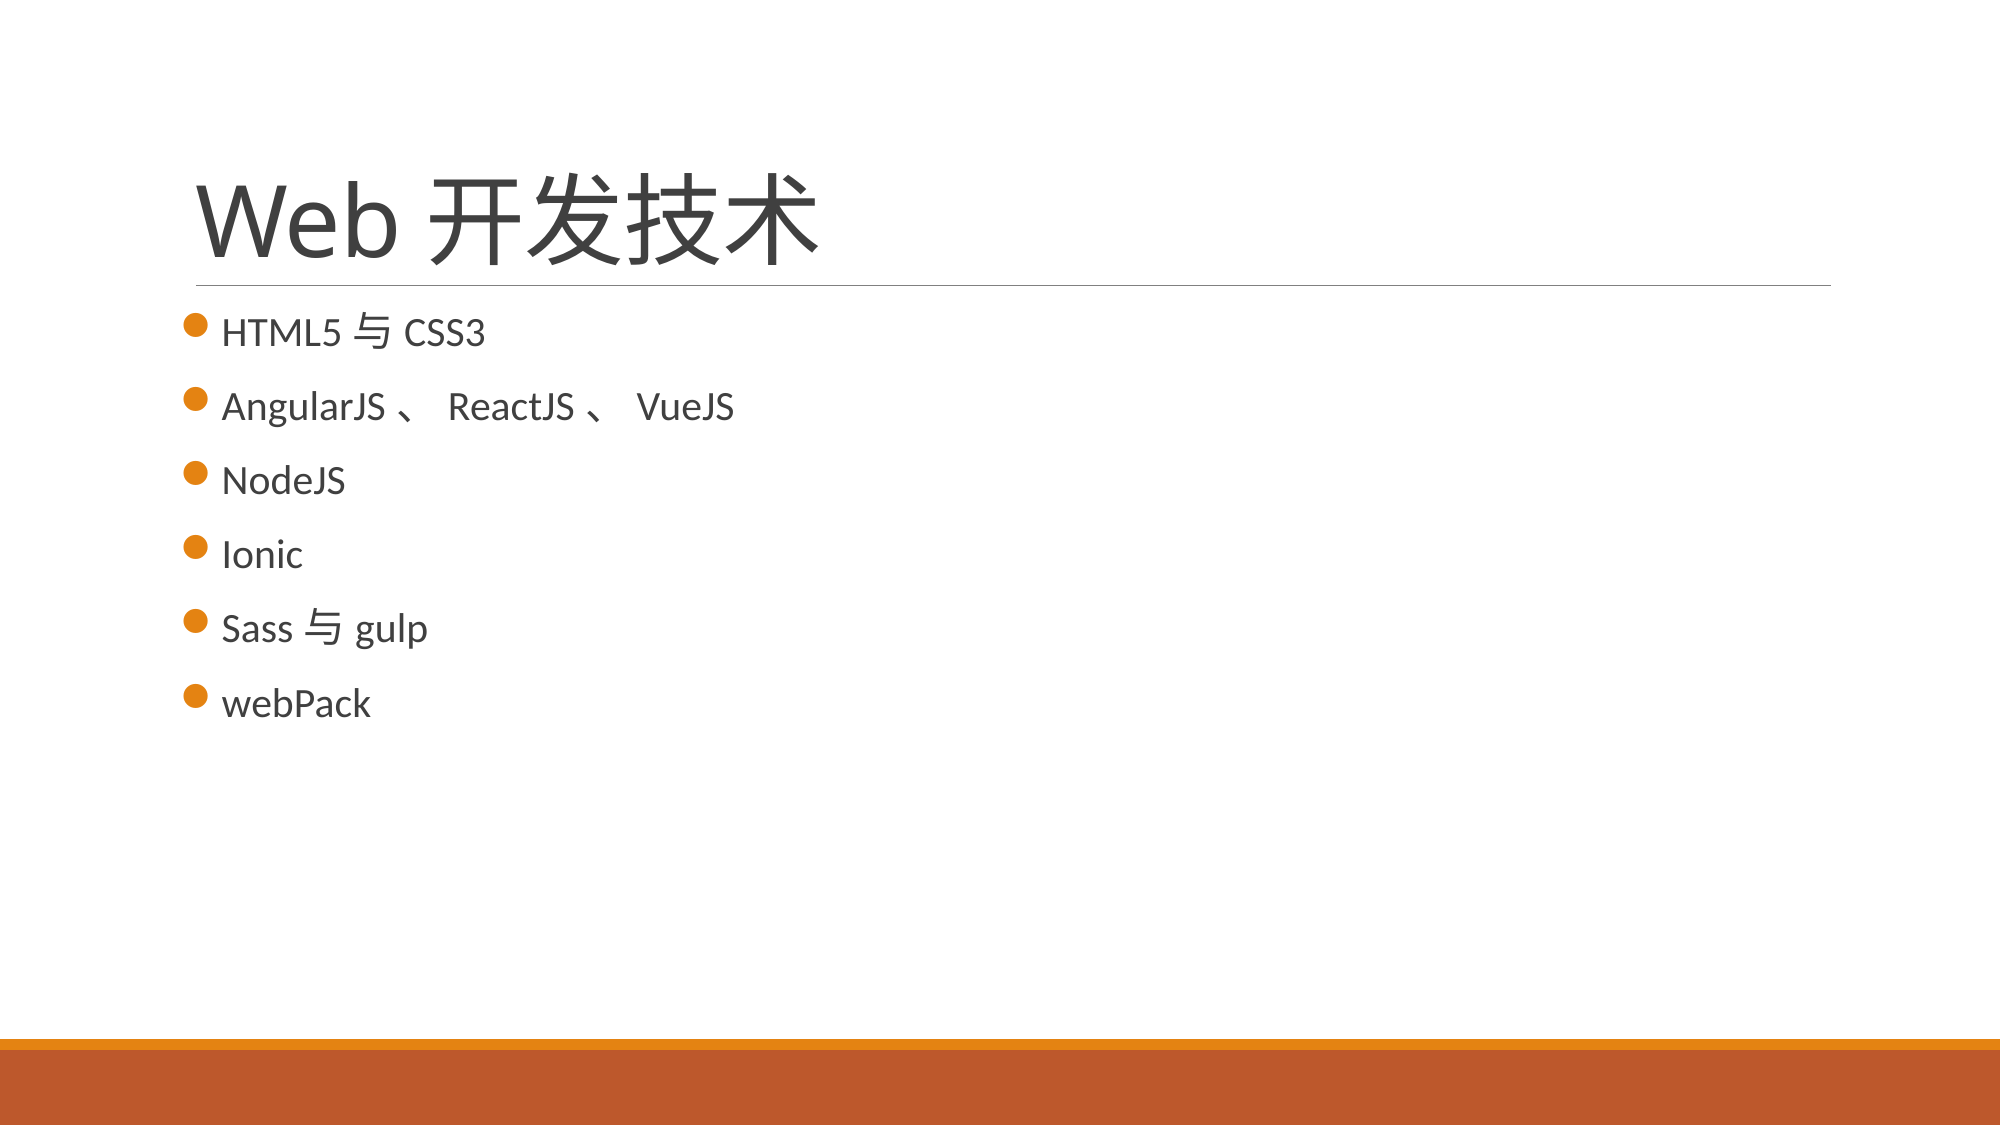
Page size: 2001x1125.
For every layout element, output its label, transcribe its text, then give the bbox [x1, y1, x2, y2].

title Web开发技术 [180, 47, 1830, 285]
list HTML5与CSS3 AngularJS、ReactJS、VueJS NodeJS Ionic Sass与gulp webPack [180, 302, 1830, 963]
